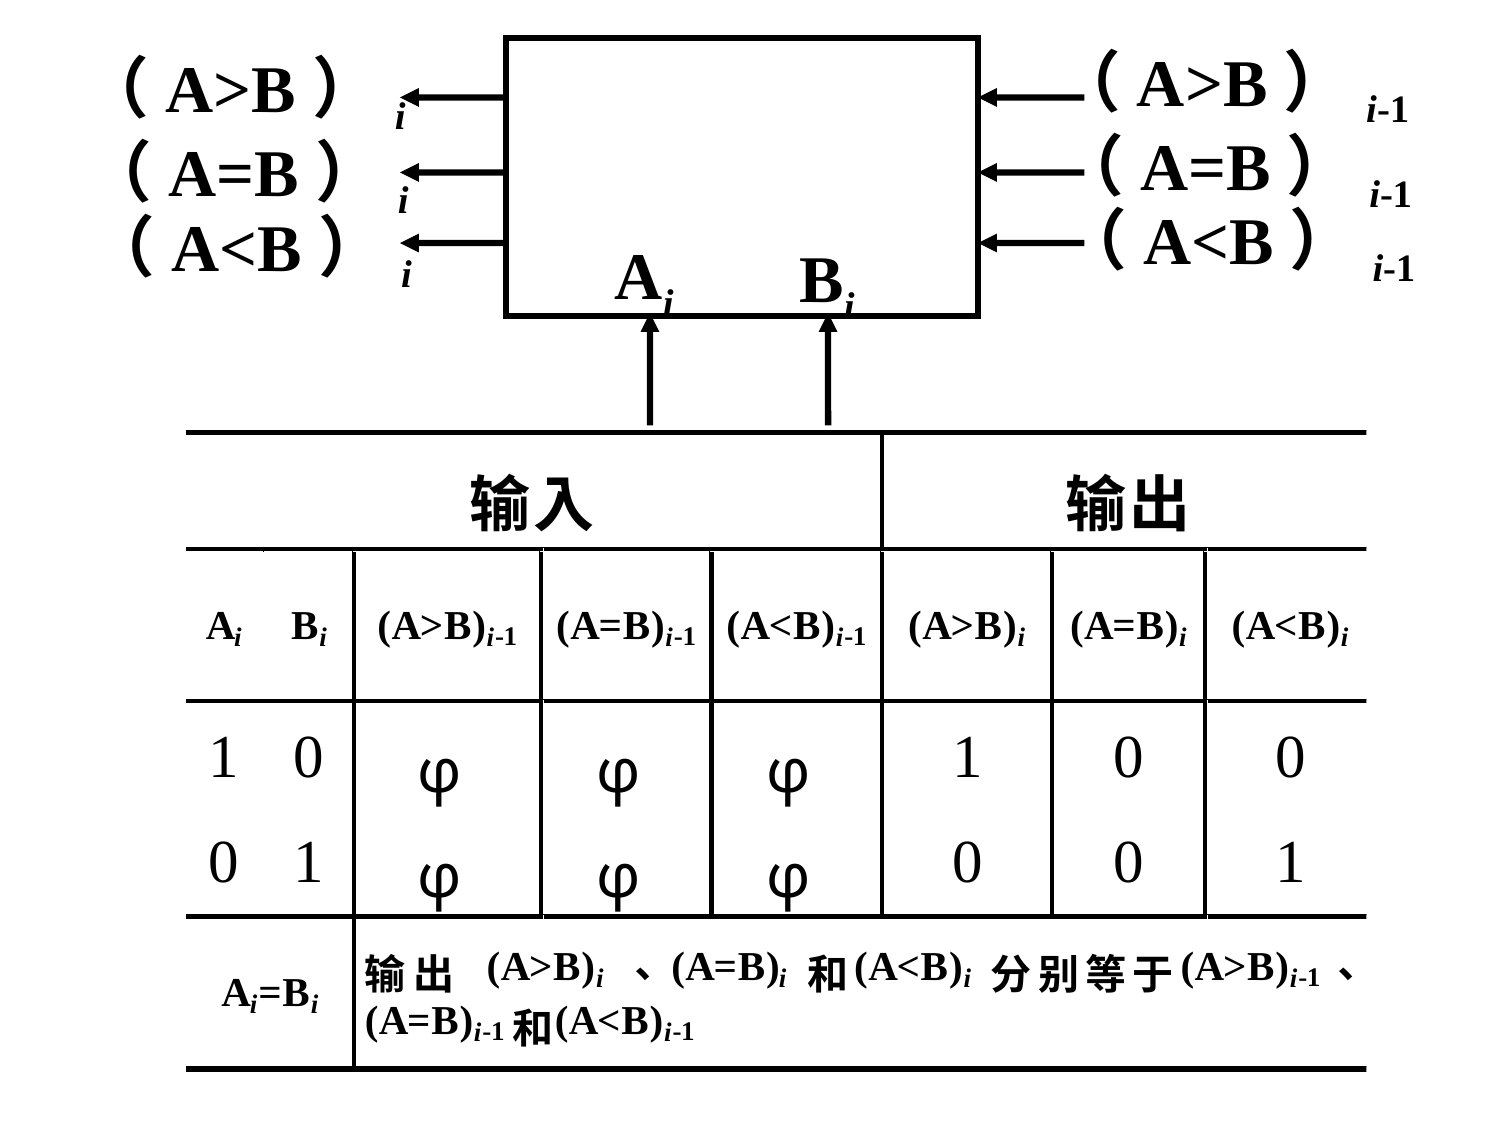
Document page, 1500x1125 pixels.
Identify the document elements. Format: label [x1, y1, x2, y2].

text_box [90, 37, 1410, 426]
text_box [176, 429, 1367, 1100]
